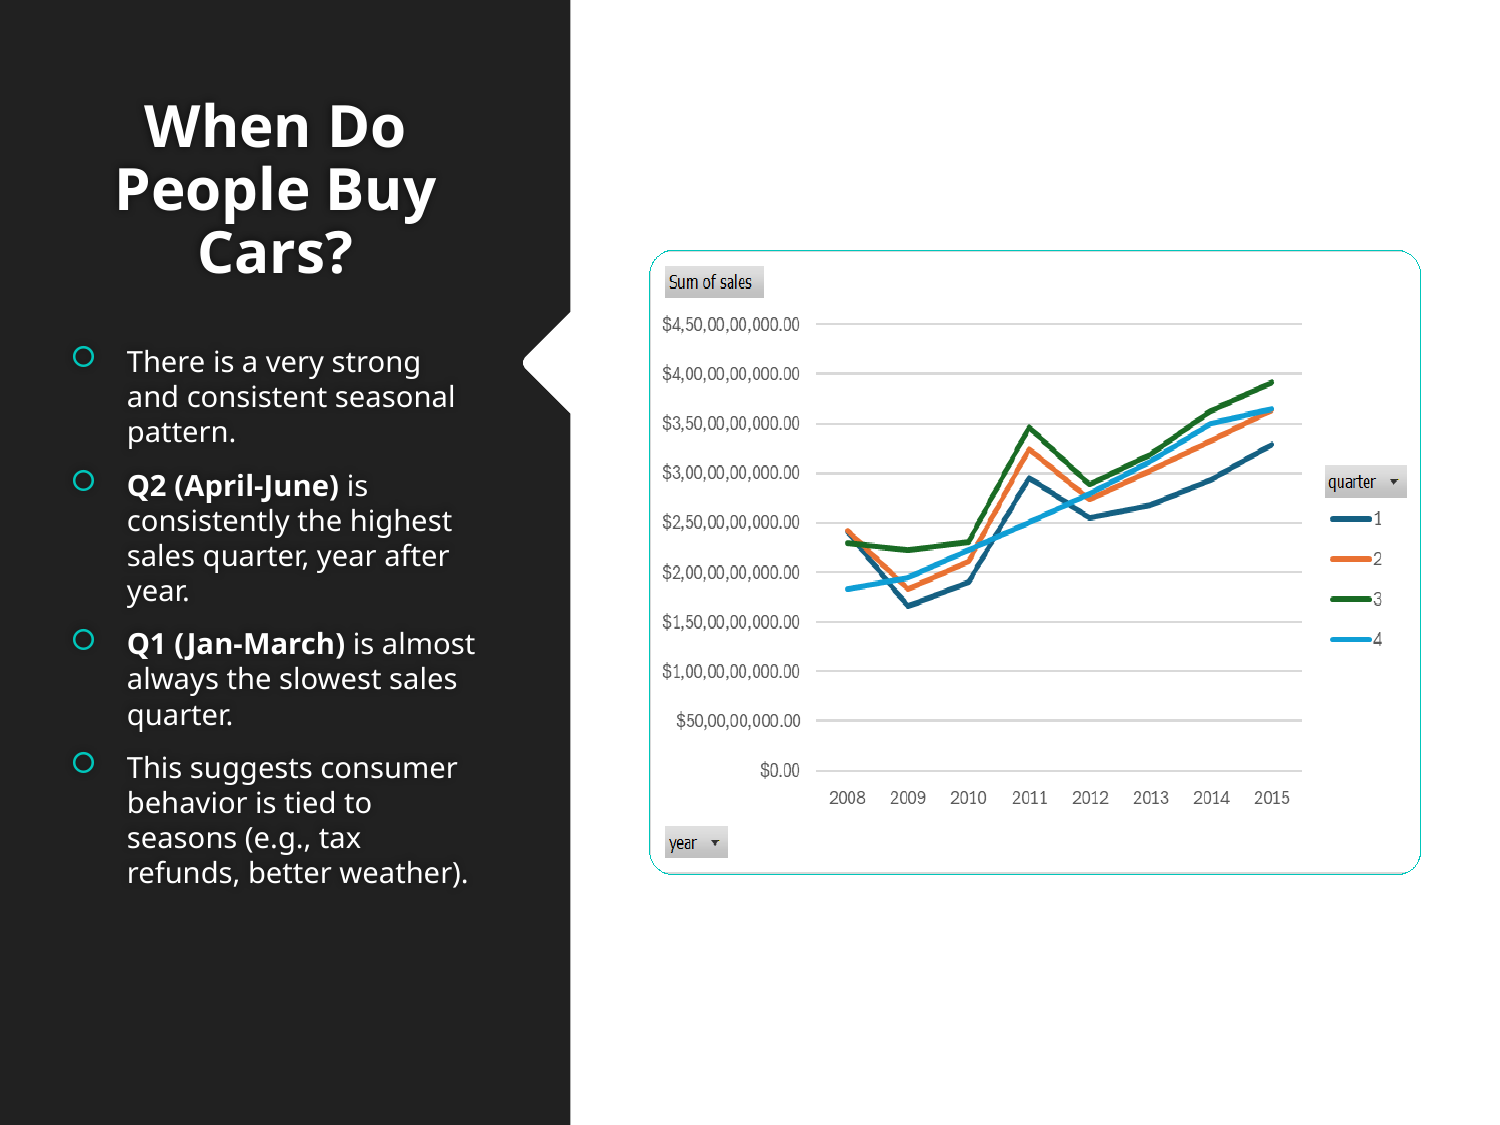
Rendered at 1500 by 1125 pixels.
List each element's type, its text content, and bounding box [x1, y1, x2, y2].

list There is a very strong and consistent seasonal pattern. Q2 (April-June) is consistently the highest sales quarter, year after year. Q1 (Jan-March) is almost always the slowest sales quarter. This suggests consumer behavior is tied to seasons (e.g., tax refunds, better weather). [55, 335, 496, 992]
title When Do People Buy Cars? [55, 75, 496, 294]
text_box [524, 0, 1500, 1125]
picture [649, 249, 1422, 875]
text_box [0, 0, 572, 1125]
